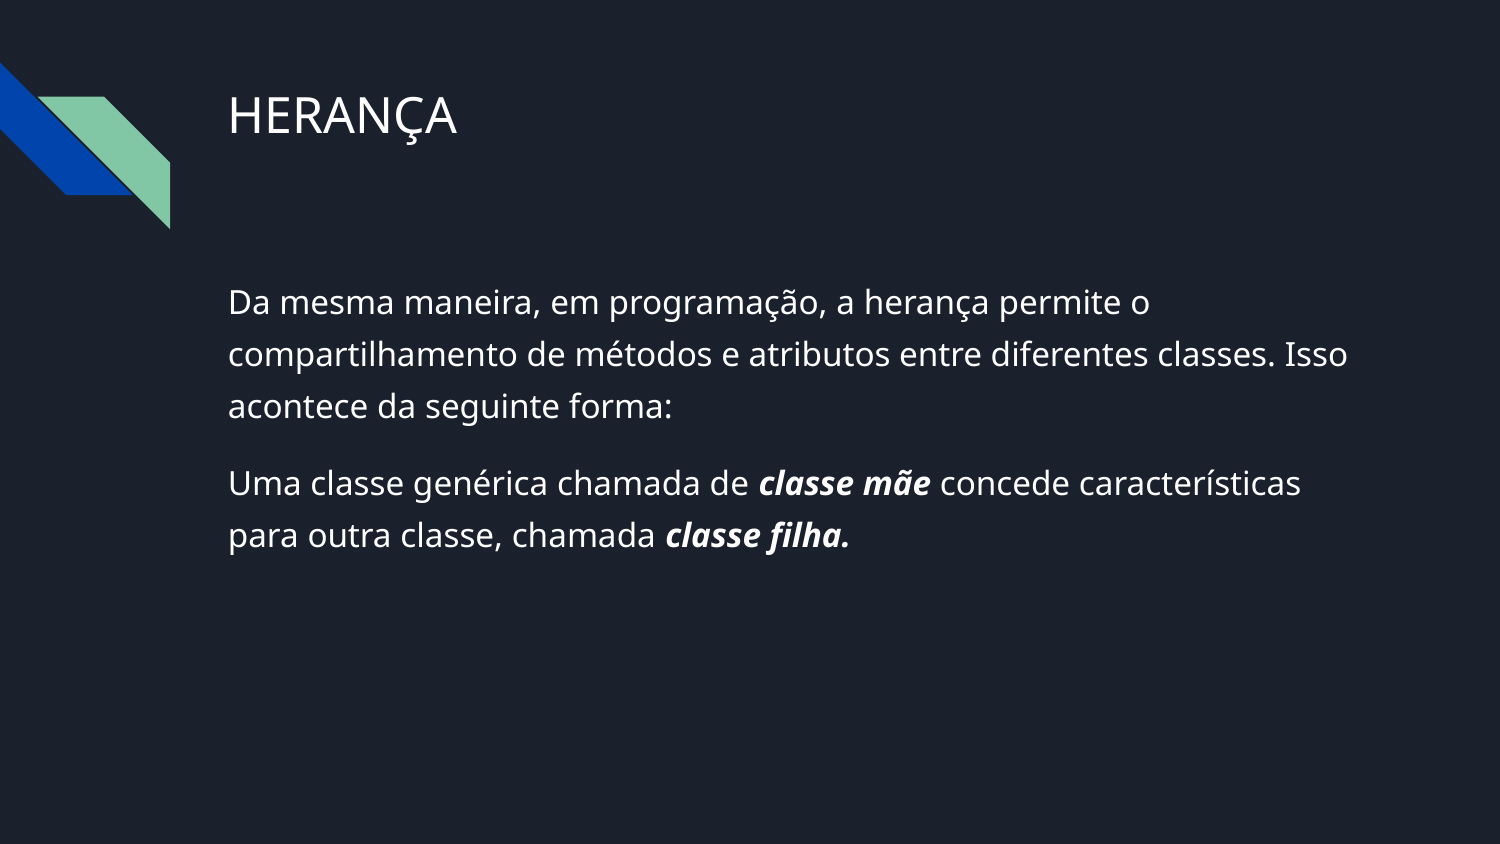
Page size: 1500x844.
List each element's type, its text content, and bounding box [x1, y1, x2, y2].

list Da mesma maneira, em programação, a herança permite o compartilhamento de métodos e atributos entre diferentes classes. Isso acontece da seguinte forma: Uma classe genérica chamada de classe mãe concede características para outra classe, chamada classe filha. [212, 257, 1368, 735]
title HERANÇA [212, 64, 1368, 215]
